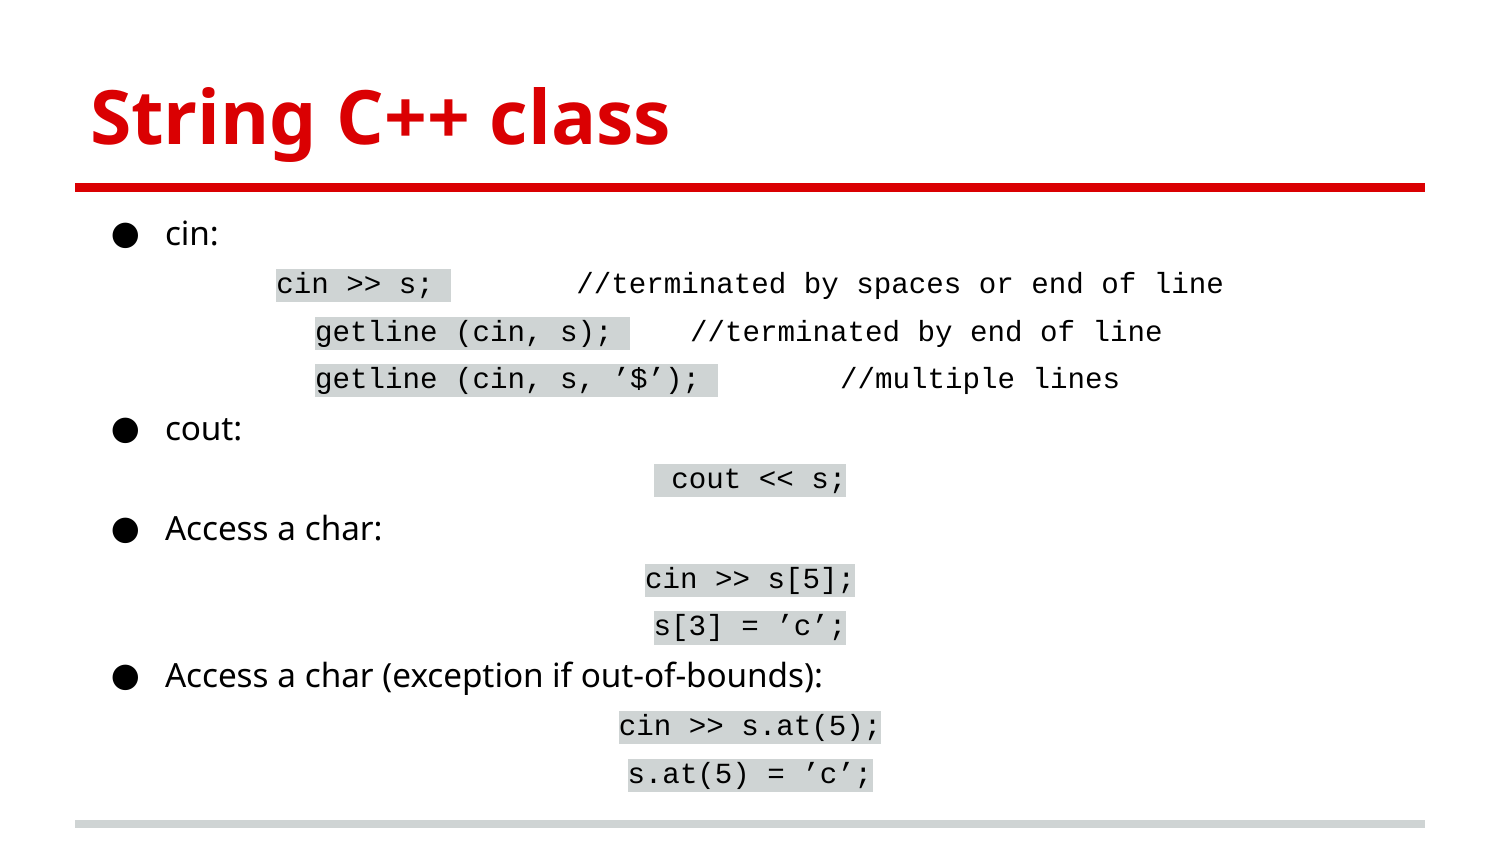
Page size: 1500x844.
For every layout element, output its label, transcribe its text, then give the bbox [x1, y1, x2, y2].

title String C++ class [75, 33, 1425, 175]
list cin: cin >> s; //terminated by spaces or end of line getline (cin, s); //terminated by end of line getline (cin, s, ’$’); //multiple lines cout: cout << s; Access a char: cin >> s[5]; s[3] = ’c’; Access a char (exception if out-of-bounds): cin >> s.at(5); s.at(5) = ’c’; [75, 196, 1425, 808]
